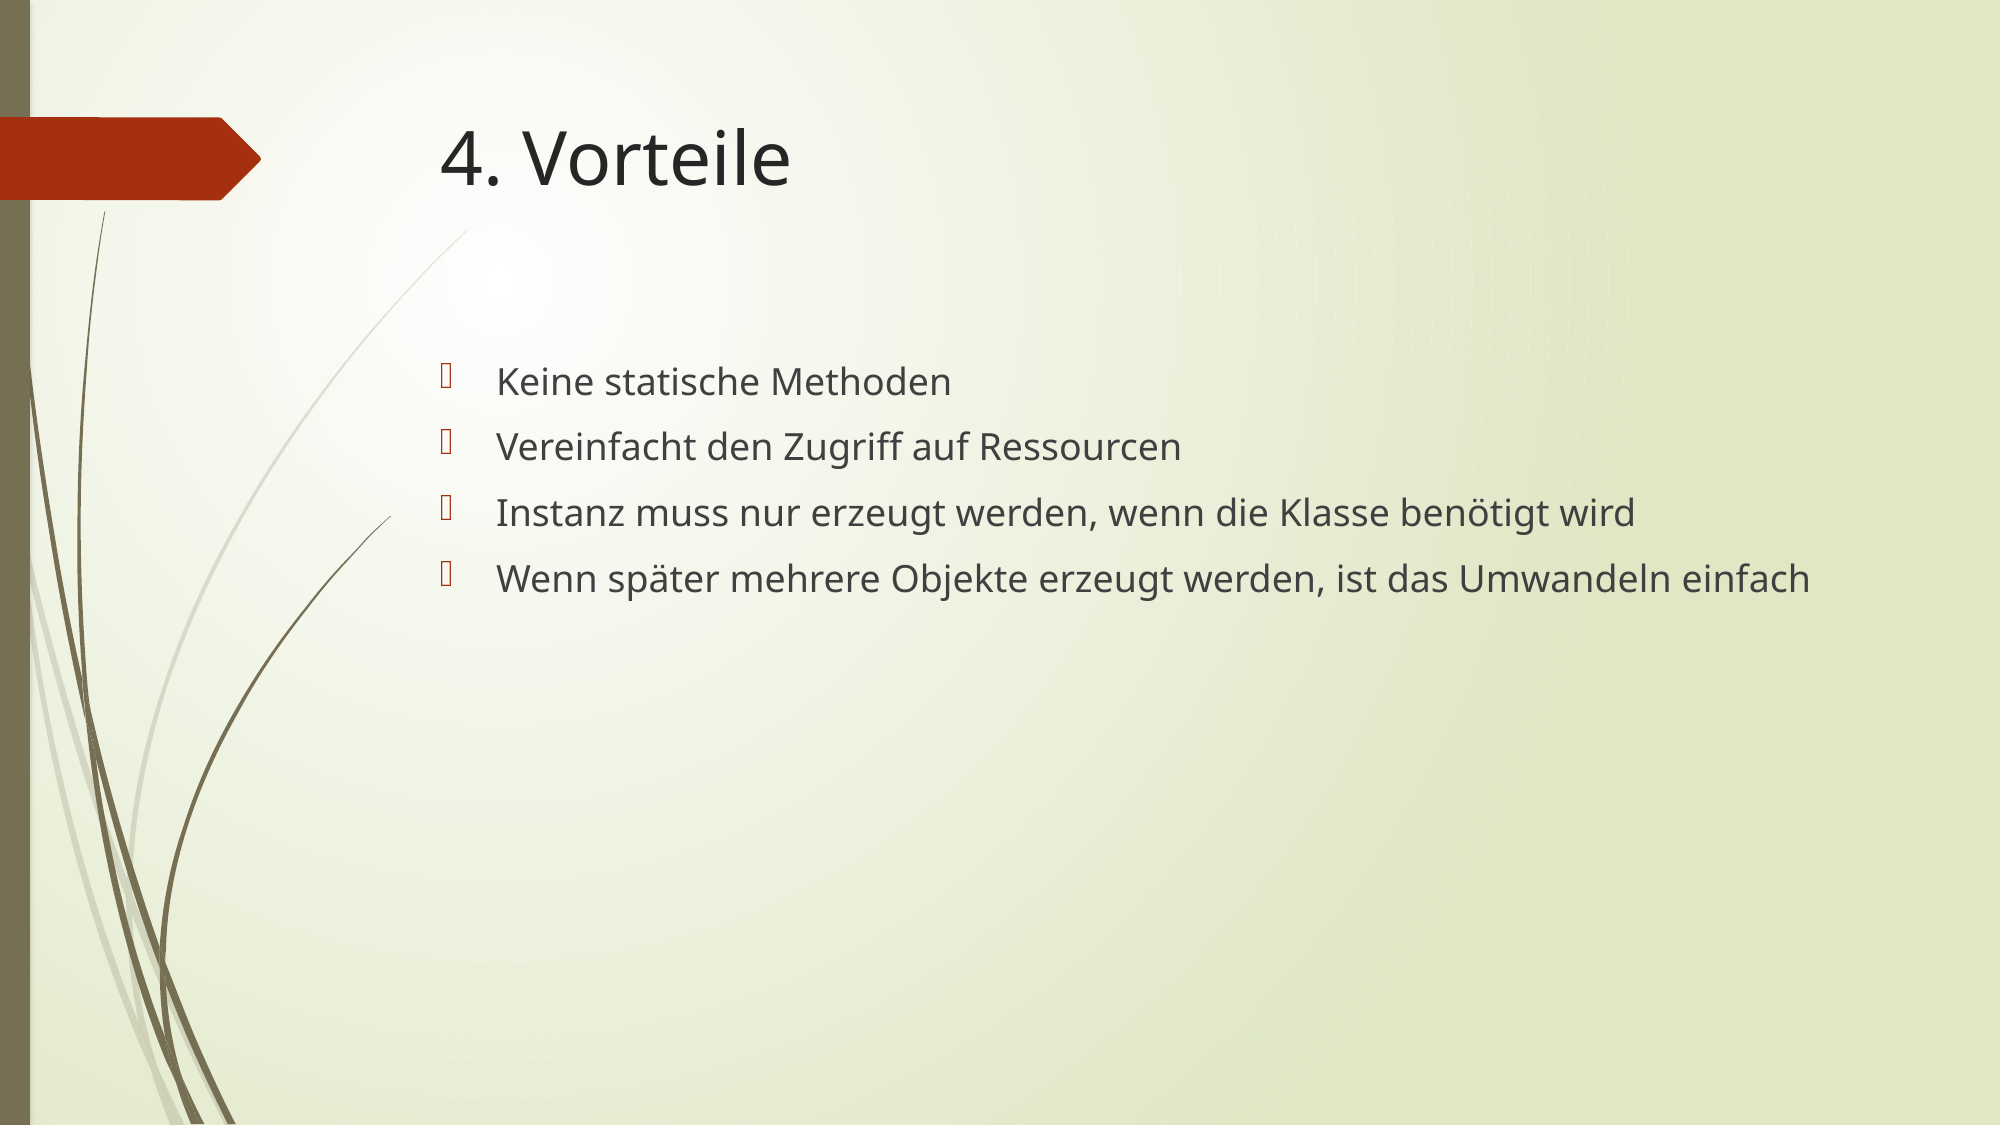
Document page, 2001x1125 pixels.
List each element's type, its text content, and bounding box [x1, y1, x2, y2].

title 4. Vorteile [425, 102, 1888, 313]
list Keine statische Methoden Vereinfacht den Zugriff auf Ressourcen Instanz muss nur erzeugt werden, wenn die Klasse benötigt wird Wenn später mehrere Objekte erzeugt werden, ist das Umwandeln einfach [424, 350, 1888, 970]
